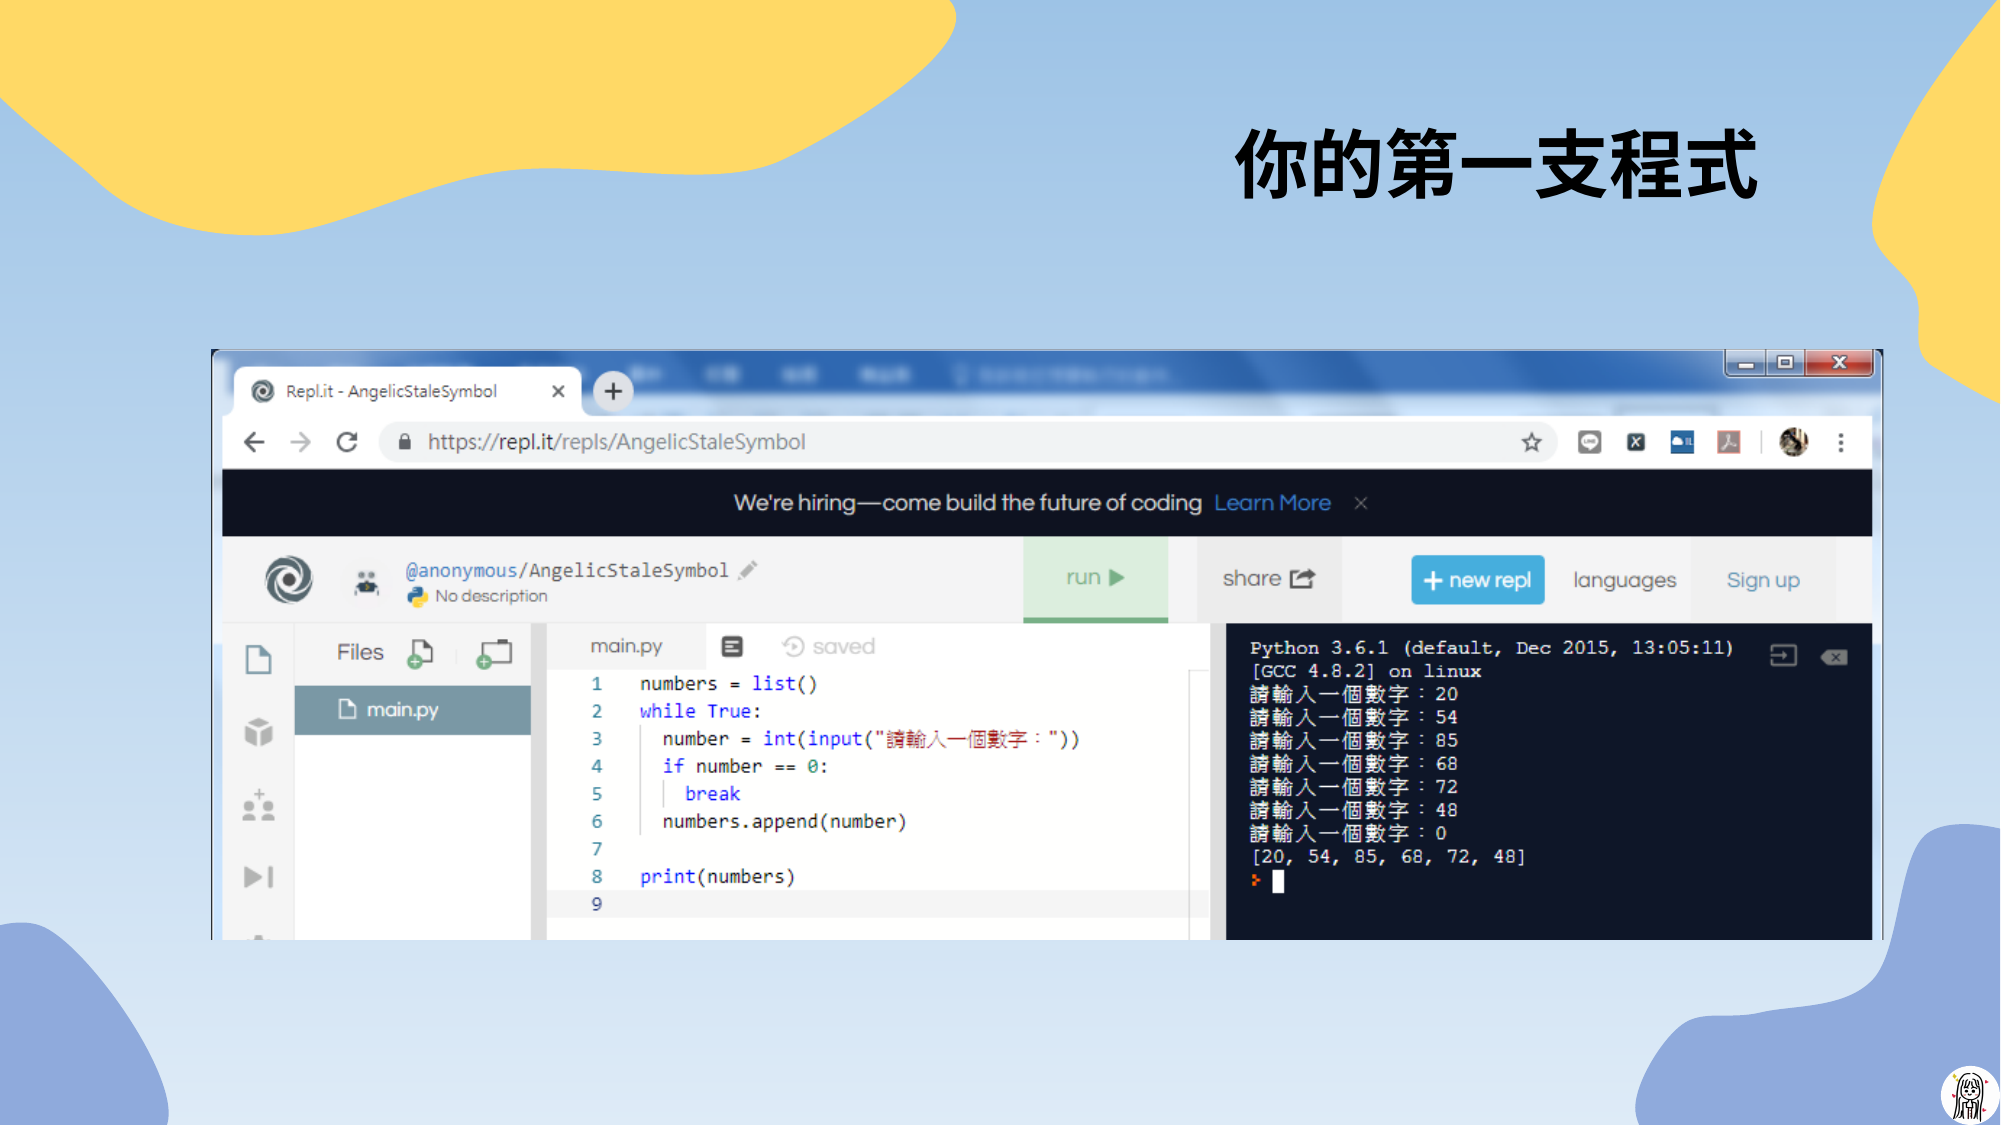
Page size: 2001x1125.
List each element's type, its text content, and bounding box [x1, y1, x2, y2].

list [211, 348, 1884, 940]
picture [1940, 1065, 2000, 1125]
slide_number 18 [1412, 1042, 1863, 1103]
text_box 你的第一支程式 [1131, 129, 1863, 208]
